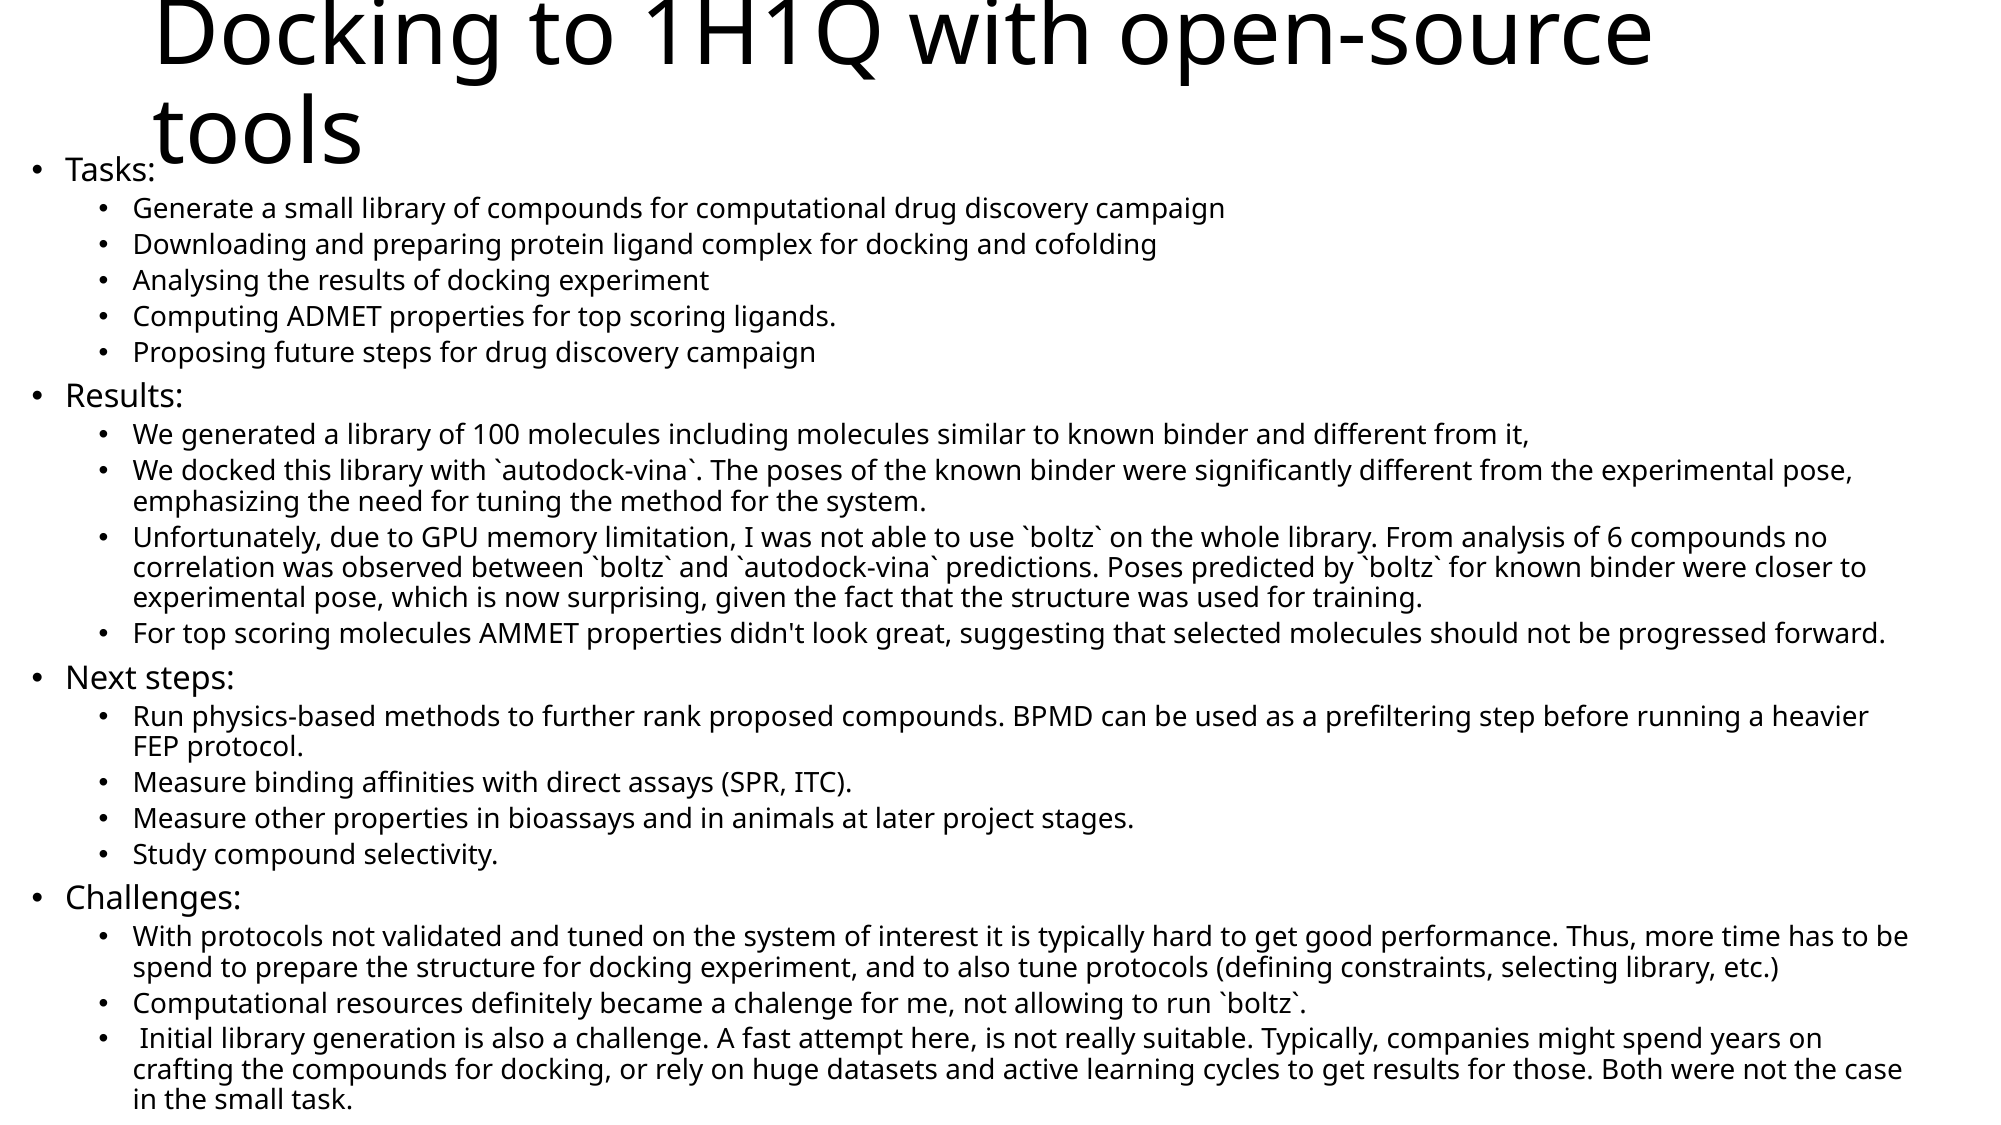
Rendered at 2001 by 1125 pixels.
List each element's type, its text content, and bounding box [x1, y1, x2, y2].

list Tasks: Generate a small library of compounds for computational drug discovery campaign Downloading and preparing protein ligand complex for docking and cofolding Analysing the results of docking experiment Computing ADMET properties for top scoring ligands. Proposing future steps for drug discovery campaign Results: We generated a library of 100 molecules including molecules similar to known binder and different from it, We docked this library with `autodock-vina`. The poses of the known binder were significantly different from the experimental pose, emphasizing the need for tuning the method for the system. Unfortunately, due to GPU memory limitation, I was not able to use `boltz` on the whole library. From analysis of 6 compounds no correlation was observed between `boltz` and `autodock-vina` predictions. Poses predicted by `boltz` for known binder were closer to experimental pose, which is now surprising, given the fact that the structure was used for training. For top scoring molecules AMMET properties didn't look great, suggesting that selected molecules should not be progressed forward. Next steps: Run physics-based methods to further rank proposed compounds. BPMD can be used as a prefiltering step before running a heavier FEP protocol. Measure binding affinities with direct assays (SPR, ITC). Measure other properties in bioassays and in animals at later project stages. Study compound selectivity. Challenges: With protocols not validated and tuned on the system of interest it is typically hard to get good performance. Thus, more time has to be spend to prepare the structure for docking experiment, and to also tune protocols (defining constraints, selecting library, etc.) Computational resources definitely became a chalenge for me, not allowing to run `boltz`. Initial library generation is also a challenge. A fast attempt here, is not really suitable. Typically, companies might spend years on crafting the compounds for docking, or rely on huge datasets and active learning cycles to get results for those. Both were not the case in the small task. [16, 145, 1939, 1125]
title Docking to 1H1Q with open-source tools [137, 6, 1863, 145]
